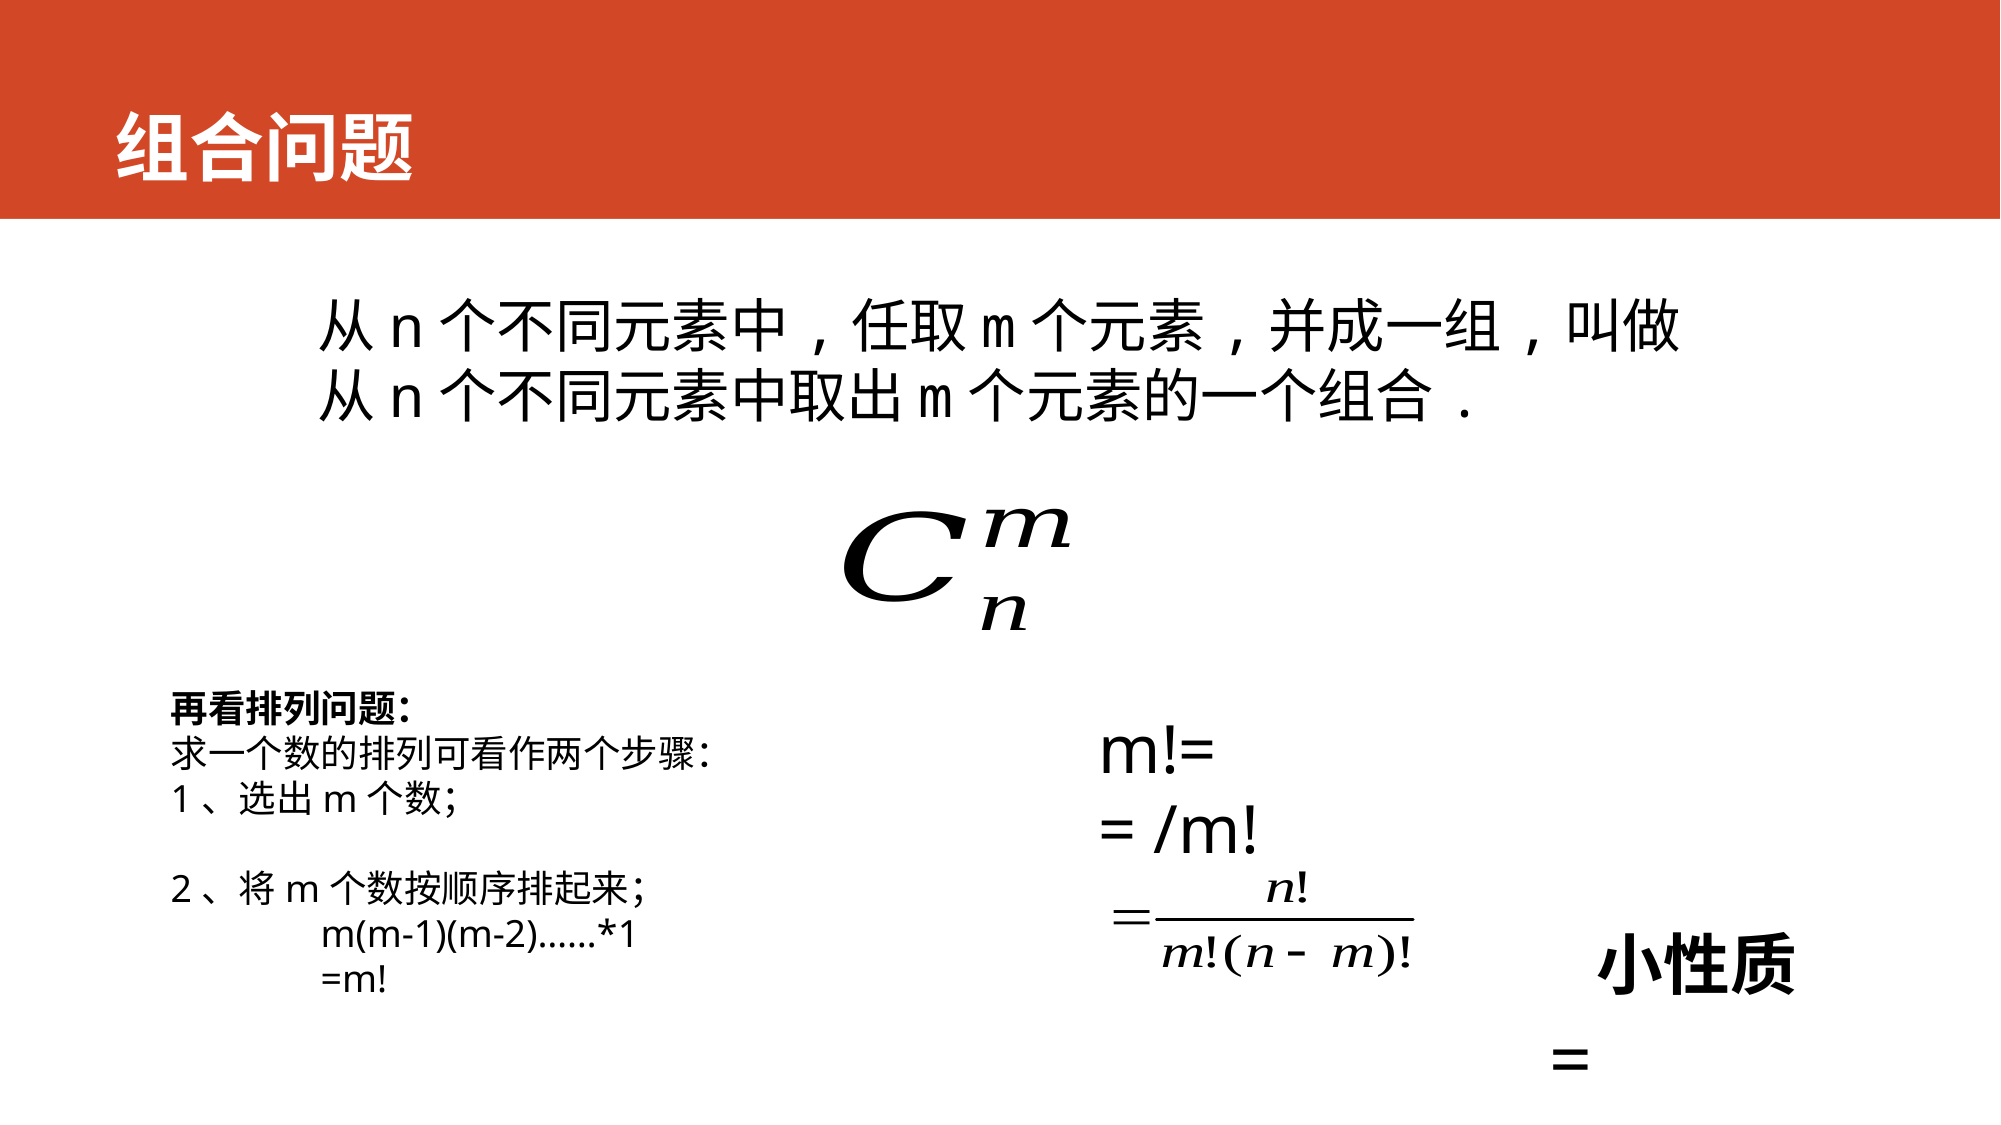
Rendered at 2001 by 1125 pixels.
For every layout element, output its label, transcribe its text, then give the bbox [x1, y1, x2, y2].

text_box 小性质 [1552, 915, 1842, 1010]
title 组合问题 [99, 0, 1863, 199]
text_box 从n个不同元素中,任取m个元素,并成一组,叫做从n个不同元素中取出m个元素的一个组合. [302, 281, 1697, 437]
picture [1097, 850, 1464, 986]
